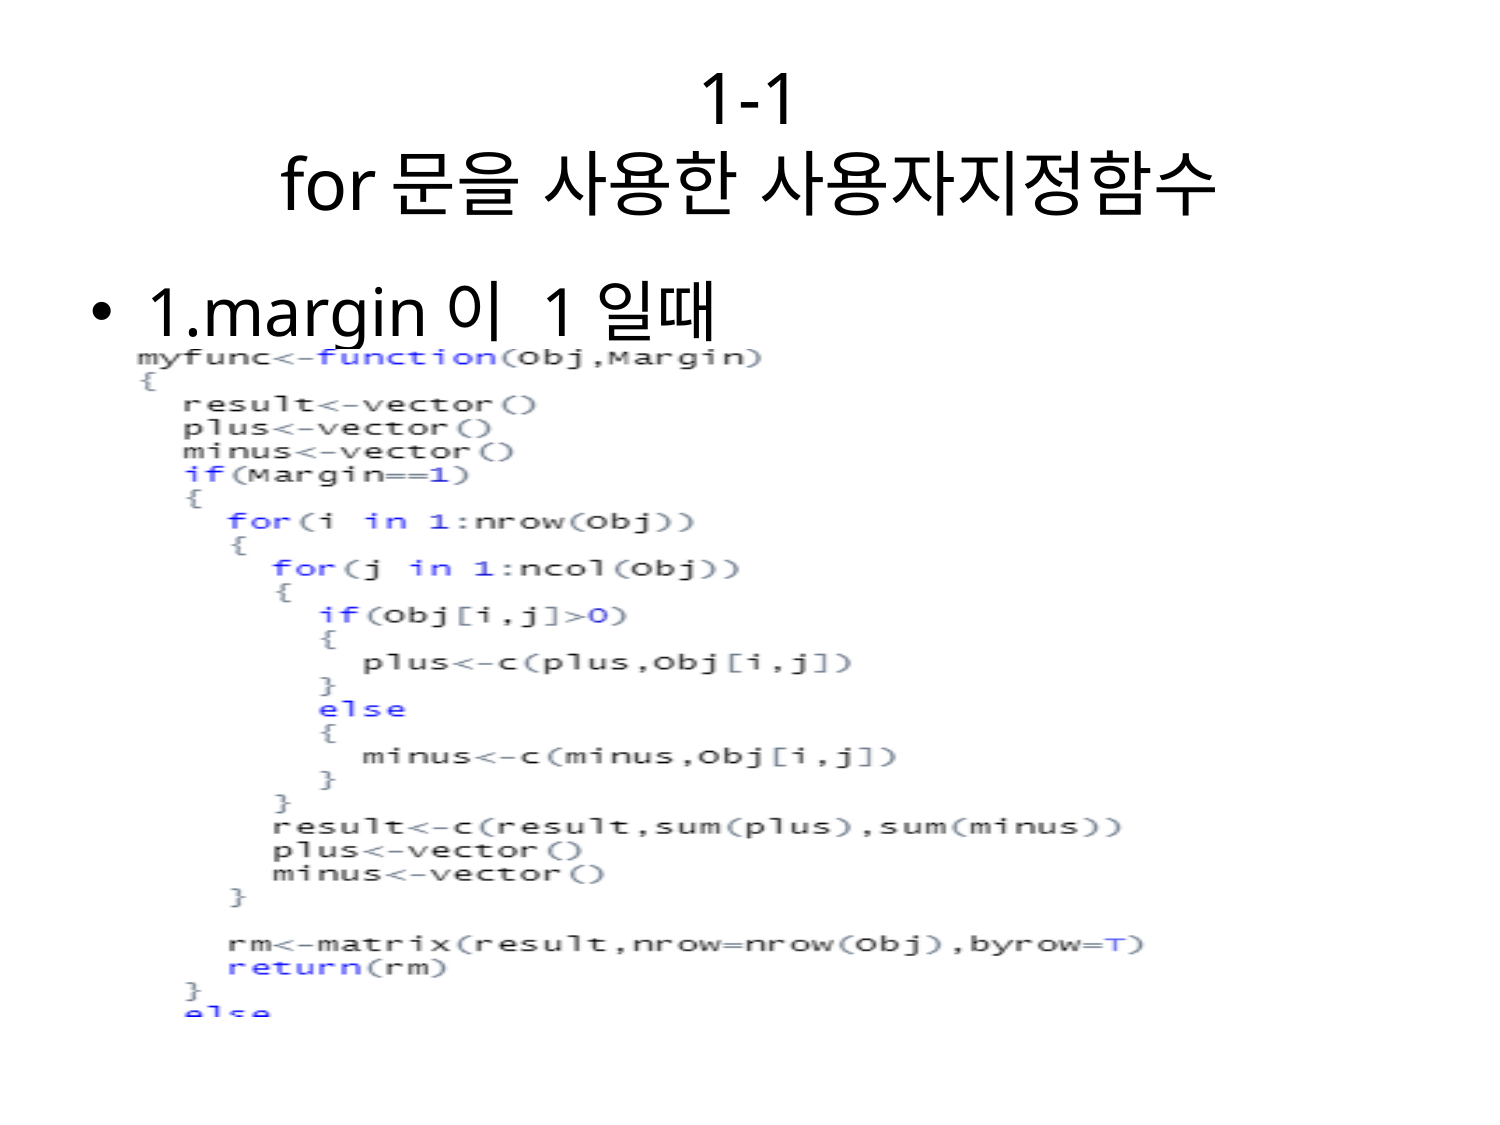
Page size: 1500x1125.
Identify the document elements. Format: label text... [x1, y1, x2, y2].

list 1.margin이 1일때 [75, 262, 1425, 1005]
picture [135, 349, 1294, 1018]
title 1-1 for문을 사용한 사용자지정함수 [75, 45, 1425, 233]
